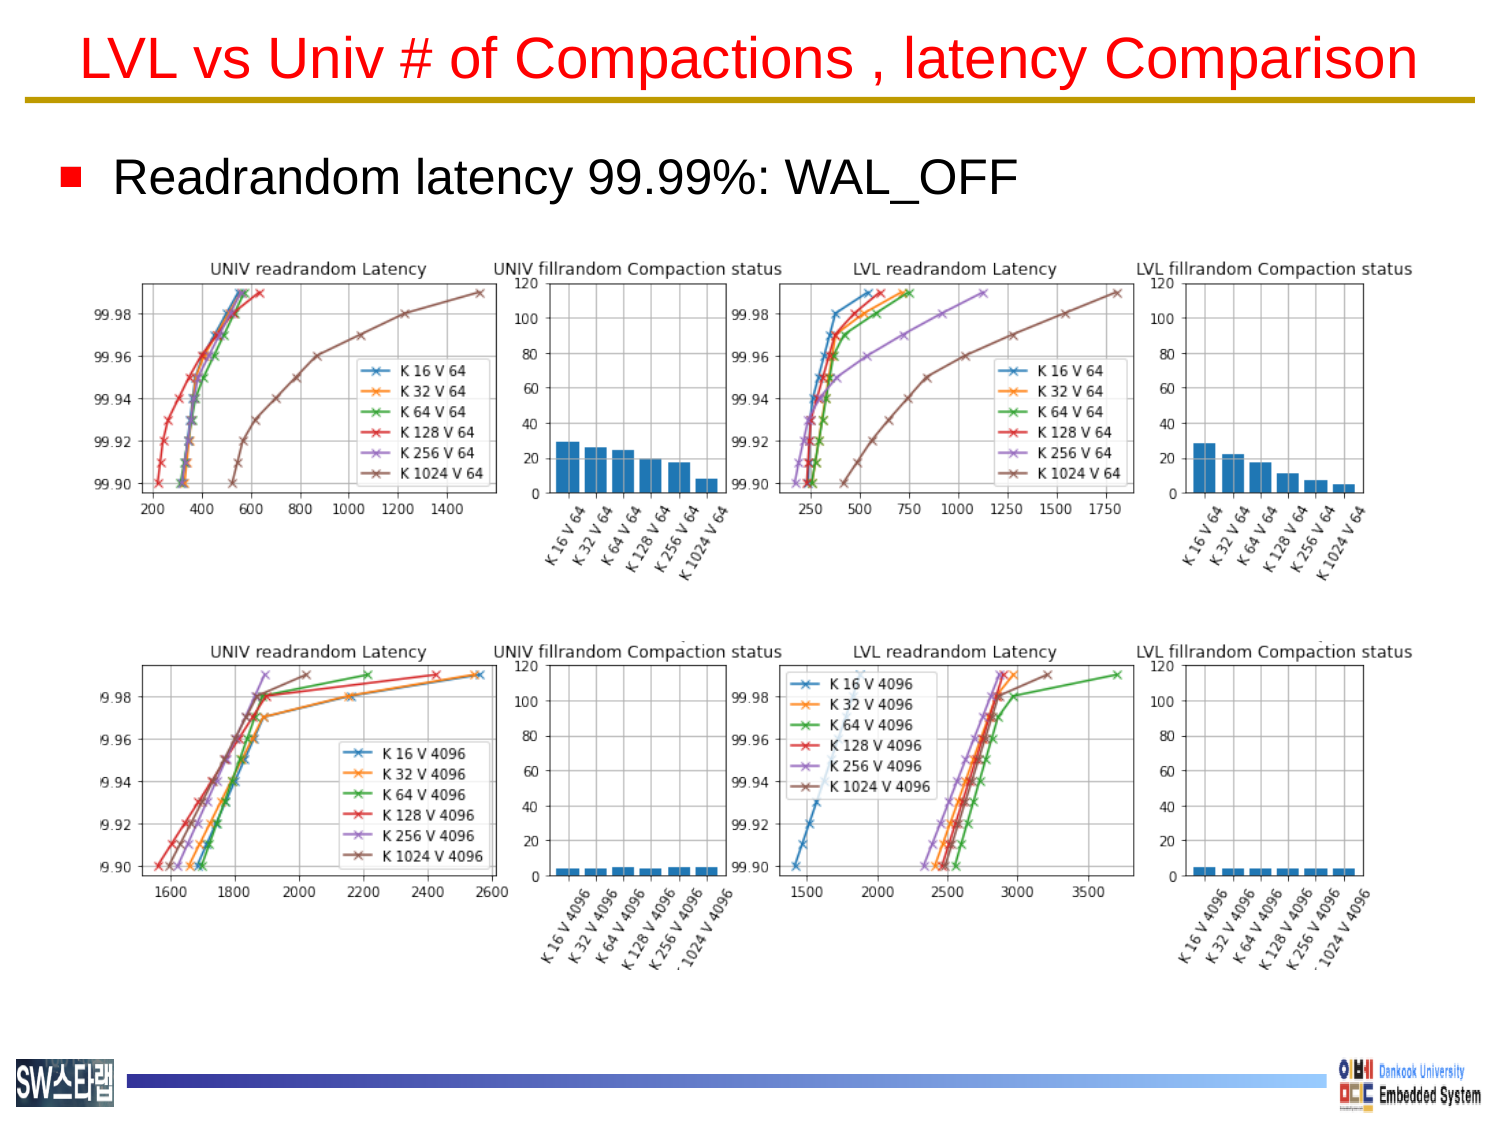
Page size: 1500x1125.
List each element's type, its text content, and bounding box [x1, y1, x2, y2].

picture [1333, 1056, 1484, 1113]
title LVL vs Univ # of Compactions , latency Comparison [24, 12, 1475, 100]
picture [56, 162, 81, 187]
list Readrandom latency 99.99%: WAL_OFF [41, 137, 1459, 1038]
picture [100, 641, 1439, 970]
picture [82, 257, 1422, 586]
picture [16, 1059, 114, 1107]
